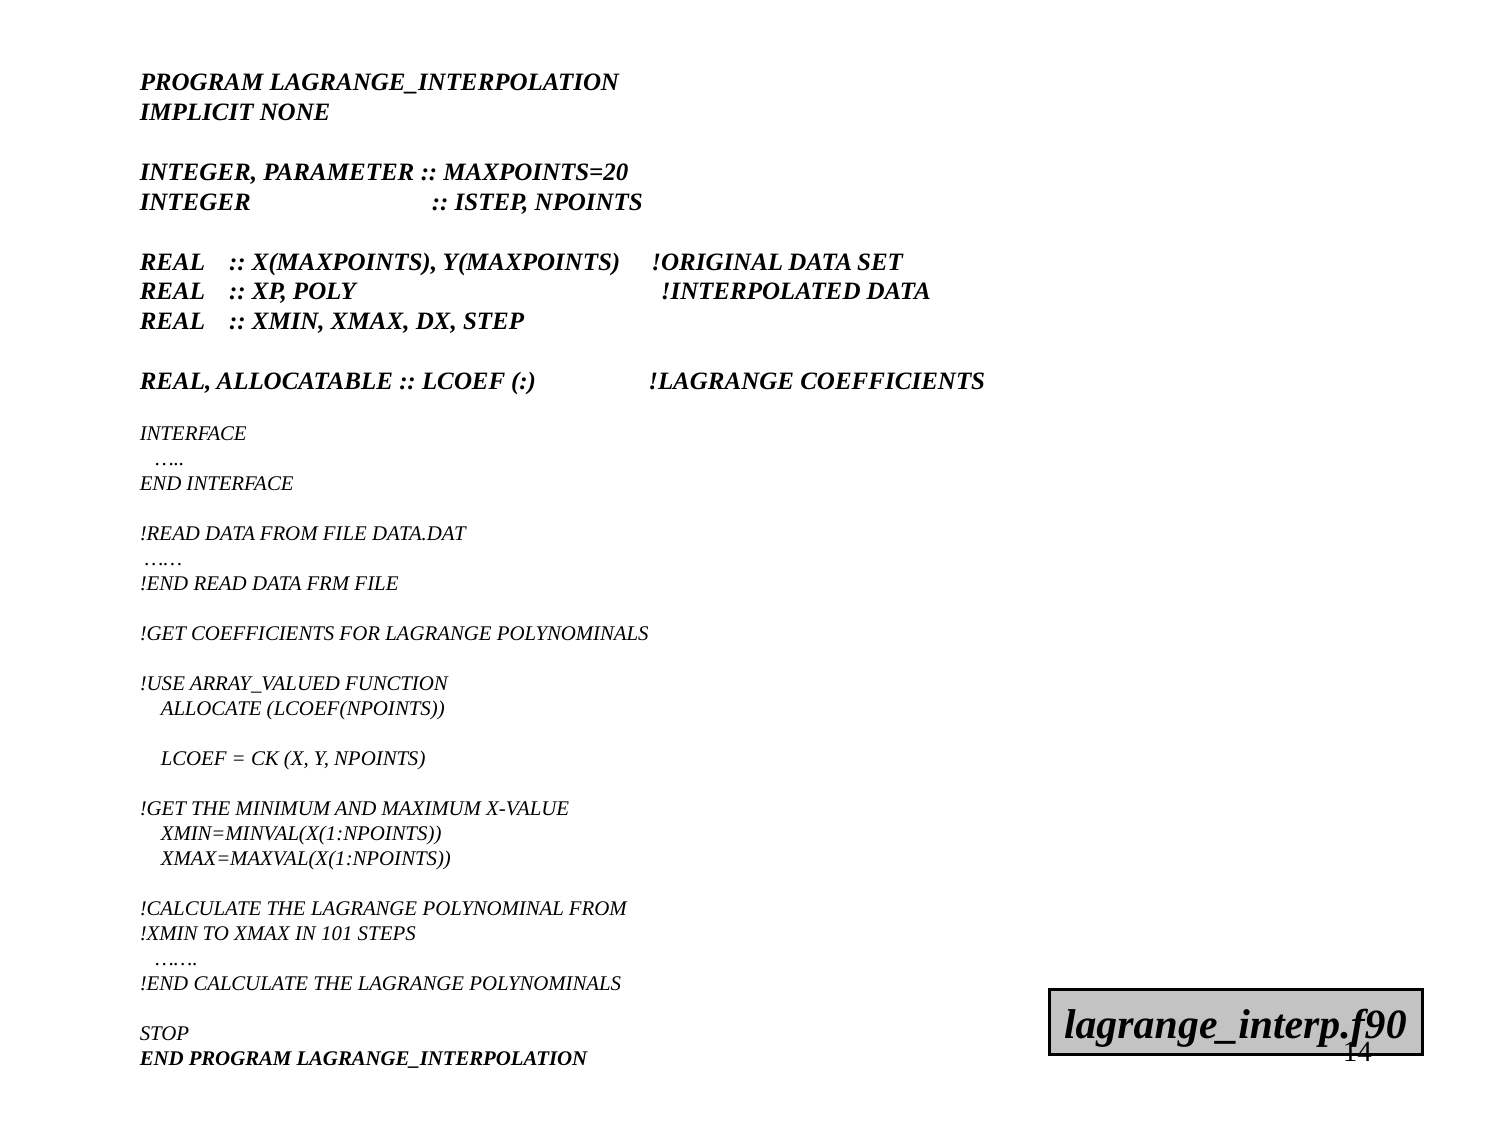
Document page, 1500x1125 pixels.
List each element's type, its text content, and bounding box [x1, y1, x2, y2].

text_box lagrange_interp.f90 [1049, 989, 1423, 1055]
text_box PROGRAM LAGRANGE_INTERPOLATION IMPLICIT NONE INTEGER, PARAMETER :: MAXPOINTS=20 INTEGER :: ISTEP, NPOINTS REAL :: X(MAXPOINTS), Y(MAXPOINTS) !ORIGINAL DATA SET REAL :: XP, POLY !INTERPOLATED DATA REAL :: XMIN, XMAX, DX, STEP REAL, ALLOCATABLE :: LCOEF (:) !LAGRANGE COEFFICIENTS INTERFACE ….. END INTERFACE !READ DATA FROM FILE DATA.DAT …… !END READ DATA FRM FILE !GET COEFFICIENTS FOR LAGRANGE POLYNOMINALS !USE ARRAY_VALUED FUNCTION ALLOCATE (LCOEF(NPOINTS)) LCOEF = CK (X, Y, NPOINTS) !GET THE MINIMUM AND MAXIMUM X-VALUE XMIN=MINVAL(X(1:NPOINTS)) XMAX=MAXVAL(X(1:NPOINTS)) !CALCULATE THE LAGRANGE POLYNOMINAL FROM !XMIN TO XMAX IN 101 STEPS ……. !END CALCULATE THE LAGRANGE POLYNOMINALS STOP END PROGRAM LAGRANGE_INTERPOLATION [125, 57, 1037, 1125]
slide_number 14 [1074, 1024, 1388, 1101]
